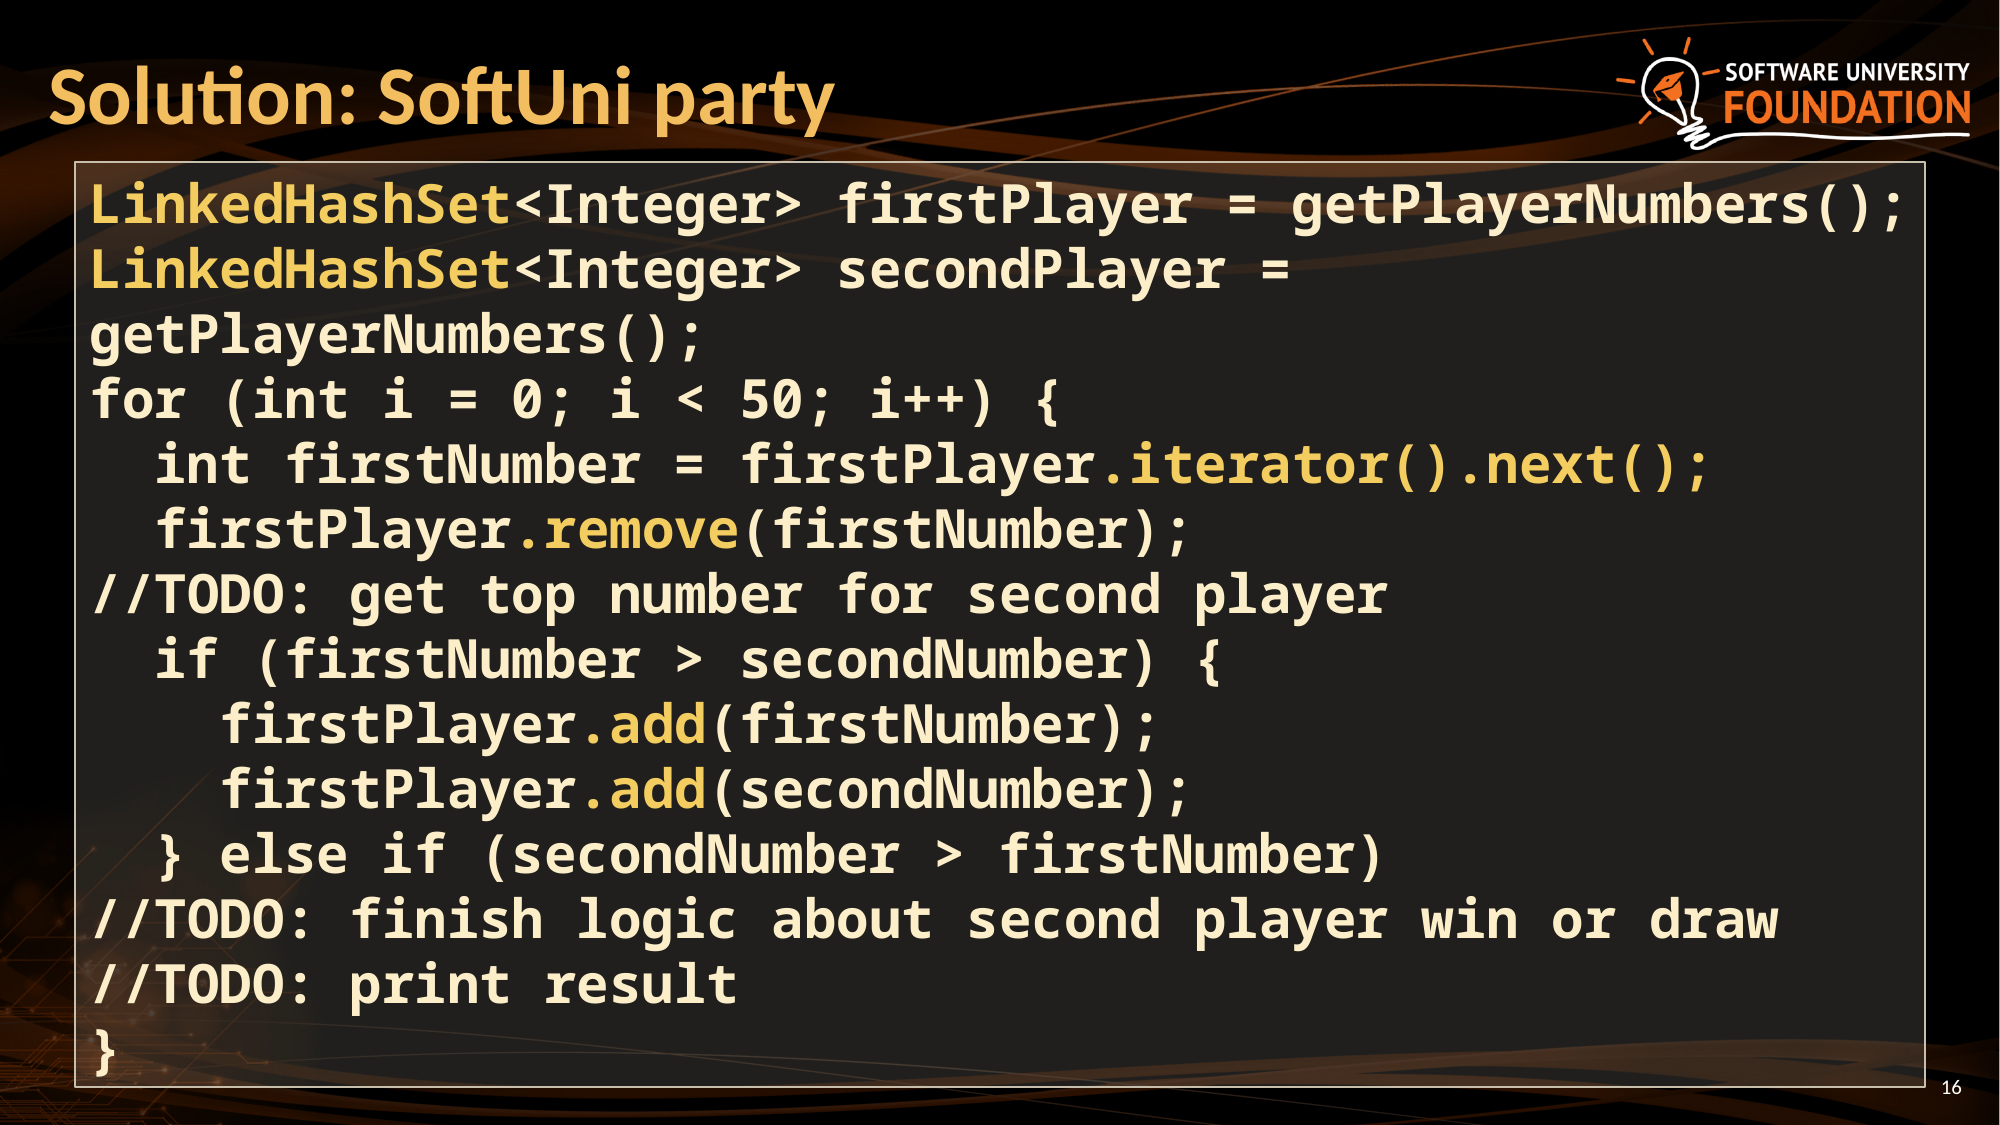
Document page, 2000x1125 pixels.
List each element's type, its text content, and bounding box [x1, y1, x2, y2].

slide_number 16 [1897, 1070, 1968, 1103]
picture [0, 0, 2000, 1125]
text_box LinkedHashSet<Integer> firstPlayer = getPlayerNumbers(); LinkedHashSet<Integer> secondPlayer = getPlayerNumbers(); for (int i = 0; i < 50; i++) { int firstNumber = firstPlayer.iterator().next(); firstPlayer.remove(firstNumber); //TODO: get top number for second player if (firstNumber > secondNumber) { firstPlayer.add(firstNumber); firstPlayer.add(secondNumber); } else if (secondNumber > firstNumber) //TODO: finish logic about second player win or draw //TODO: print result } [74, 162, 1925, 1087]
title Solution: SoftUni party [30, 6, 1602, 189]
